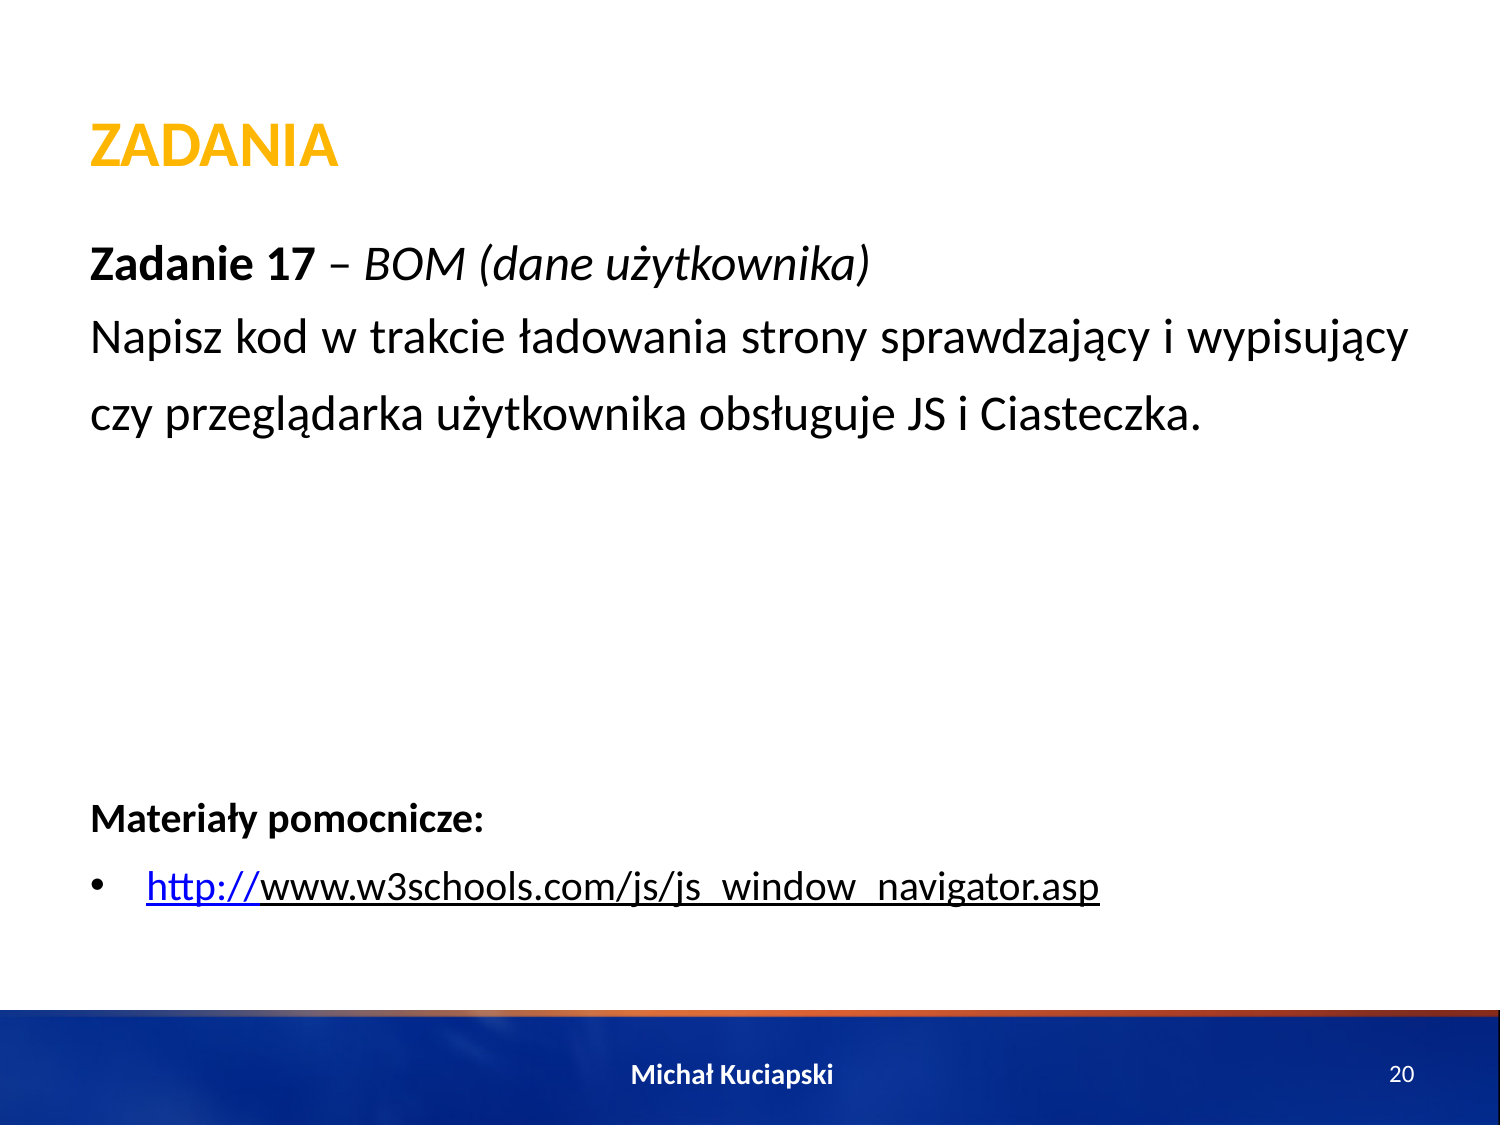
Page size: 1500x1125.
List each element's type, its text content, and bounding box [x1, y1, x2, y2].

list Zadanie 17 – BOM (dane użytkownika) Napisz kod w trakcie ładowania strony sprawdzający i wypisujący czy przeglądarka użytkownika obsługuje JS i Ciasteczka. Materiały pomocnicze: http://www.w3schools.com/js/js_window_navigator.asp [75, 210, 1425, 1000]
title Zadania [75, 93, 1425, 188]
slide_number 20 [1215, 1042, 1430, 1103]
picture [0, 1010, 1500, 1125]
footer Michał Kuciapski [281, 1042, 1184, 1103]
